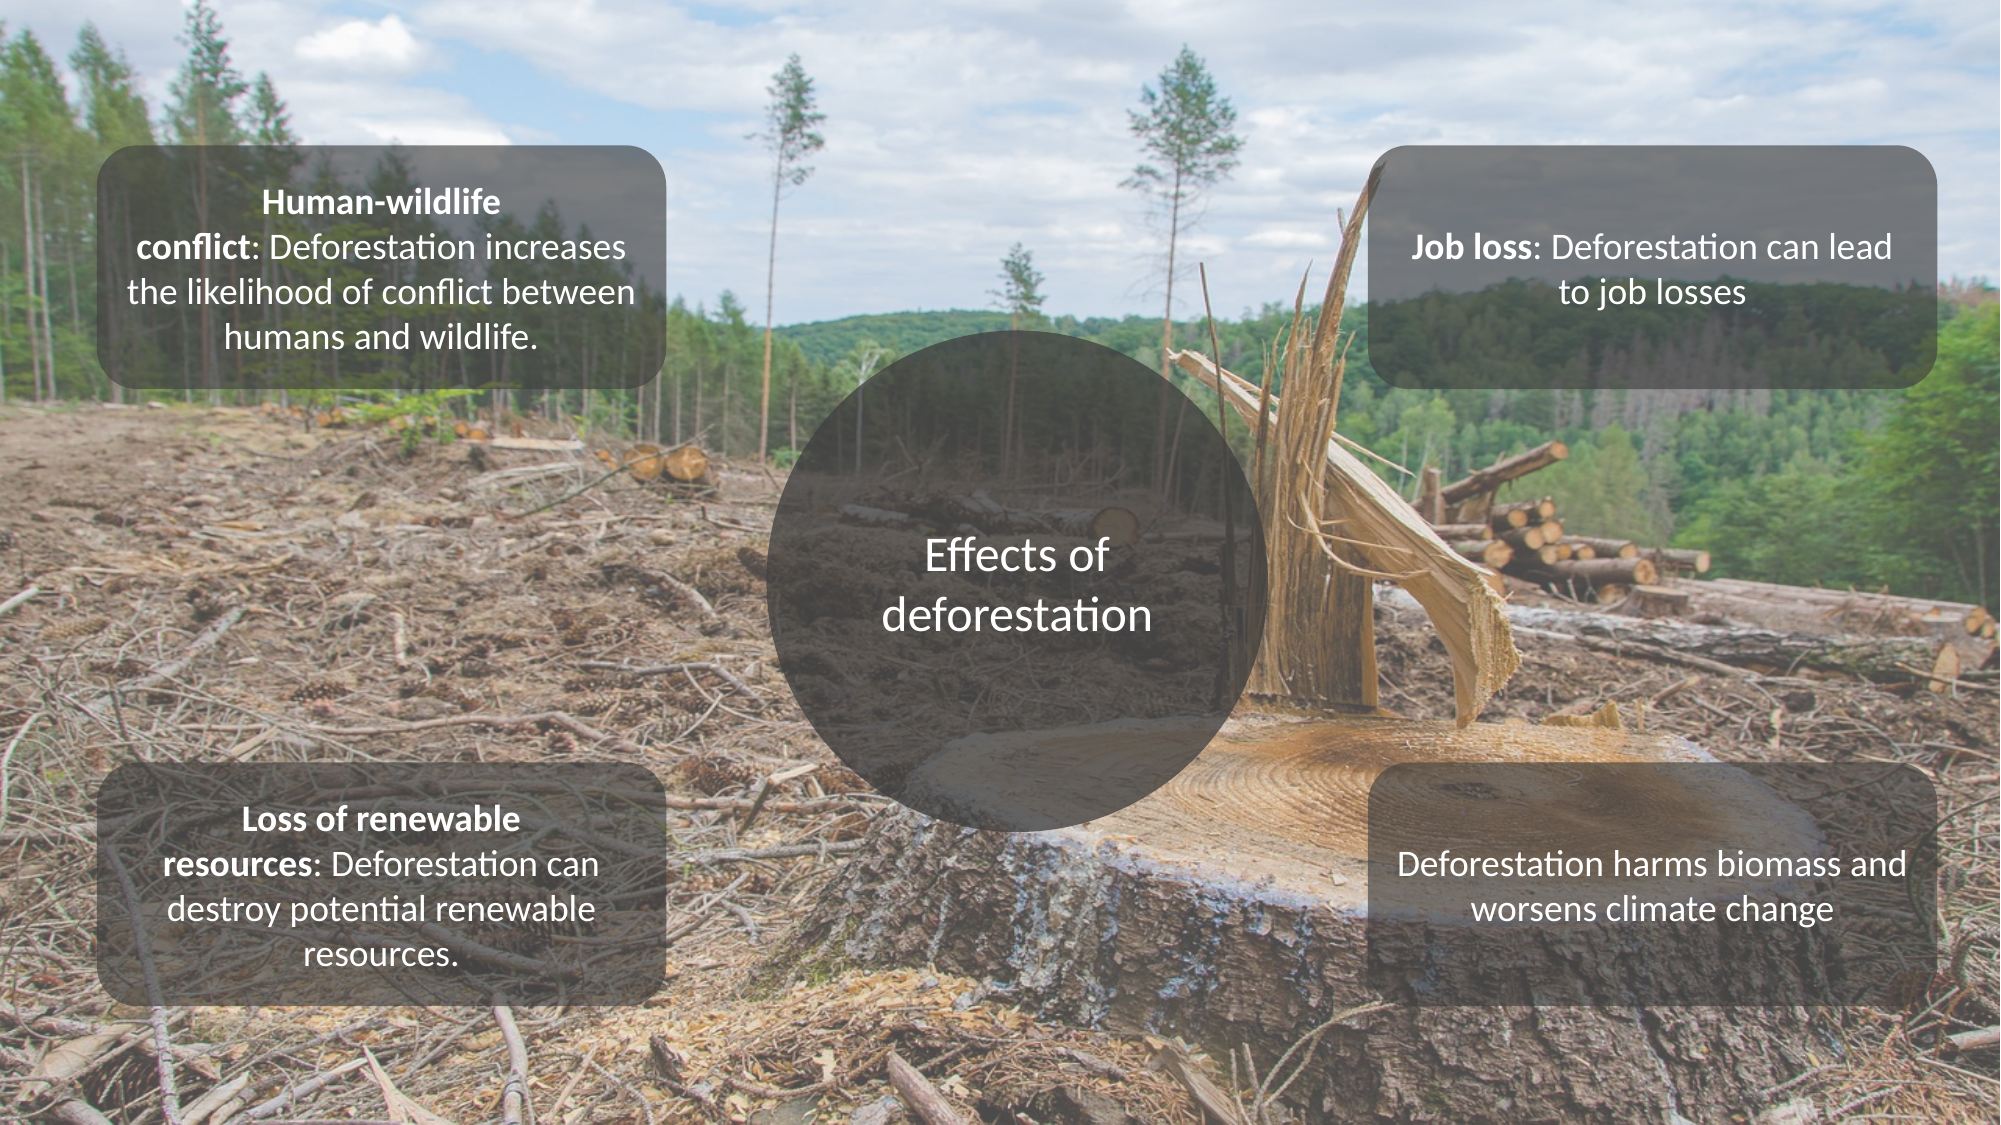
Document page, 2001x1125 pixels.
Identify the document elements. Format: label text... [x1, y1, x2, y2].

text_box Loss of renewable resources: Deforestation can destroy potential renewable resources. [95, 761, 668, 1008]
text_box Effects of deforestation [765, 329, 1270, 834]
text_box Deforestation harms biomass and worsens climate change [1366, 761, 1939, 1008]
text_box Human-wildlife conflict: Deforestation increases the likelihood of conflict between humans and wildlife. [95, 144, 668, 391]
text_box Job loss: Deforestation can lead to job losses [1366, 144, 1939, 391]
